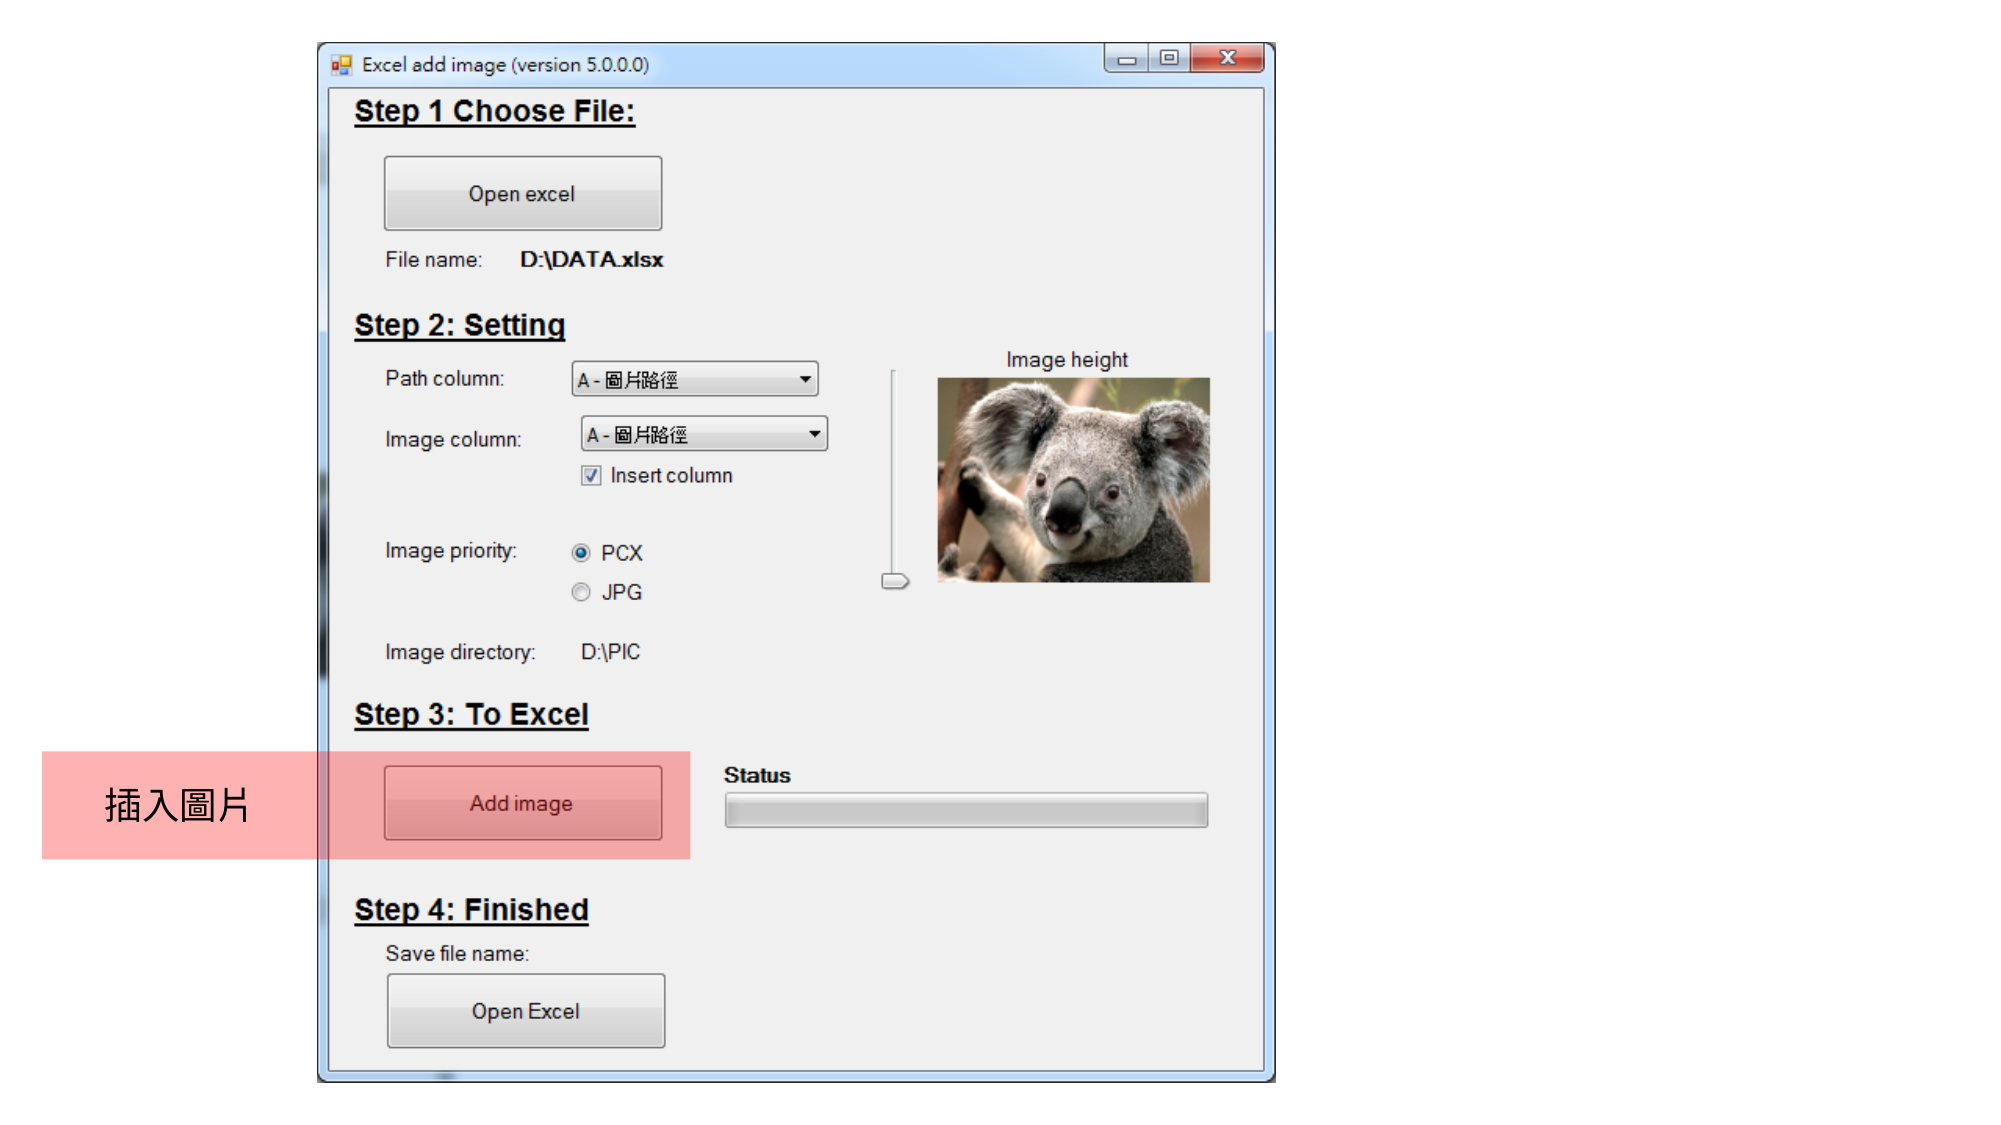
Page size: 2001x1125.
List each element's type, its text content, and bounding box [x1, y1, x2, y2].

text_box [41, 750, 317, 860]
text_box 插入圖片 [90, 775, 270, 835]
picture [317, 42, 1276, 1083]
